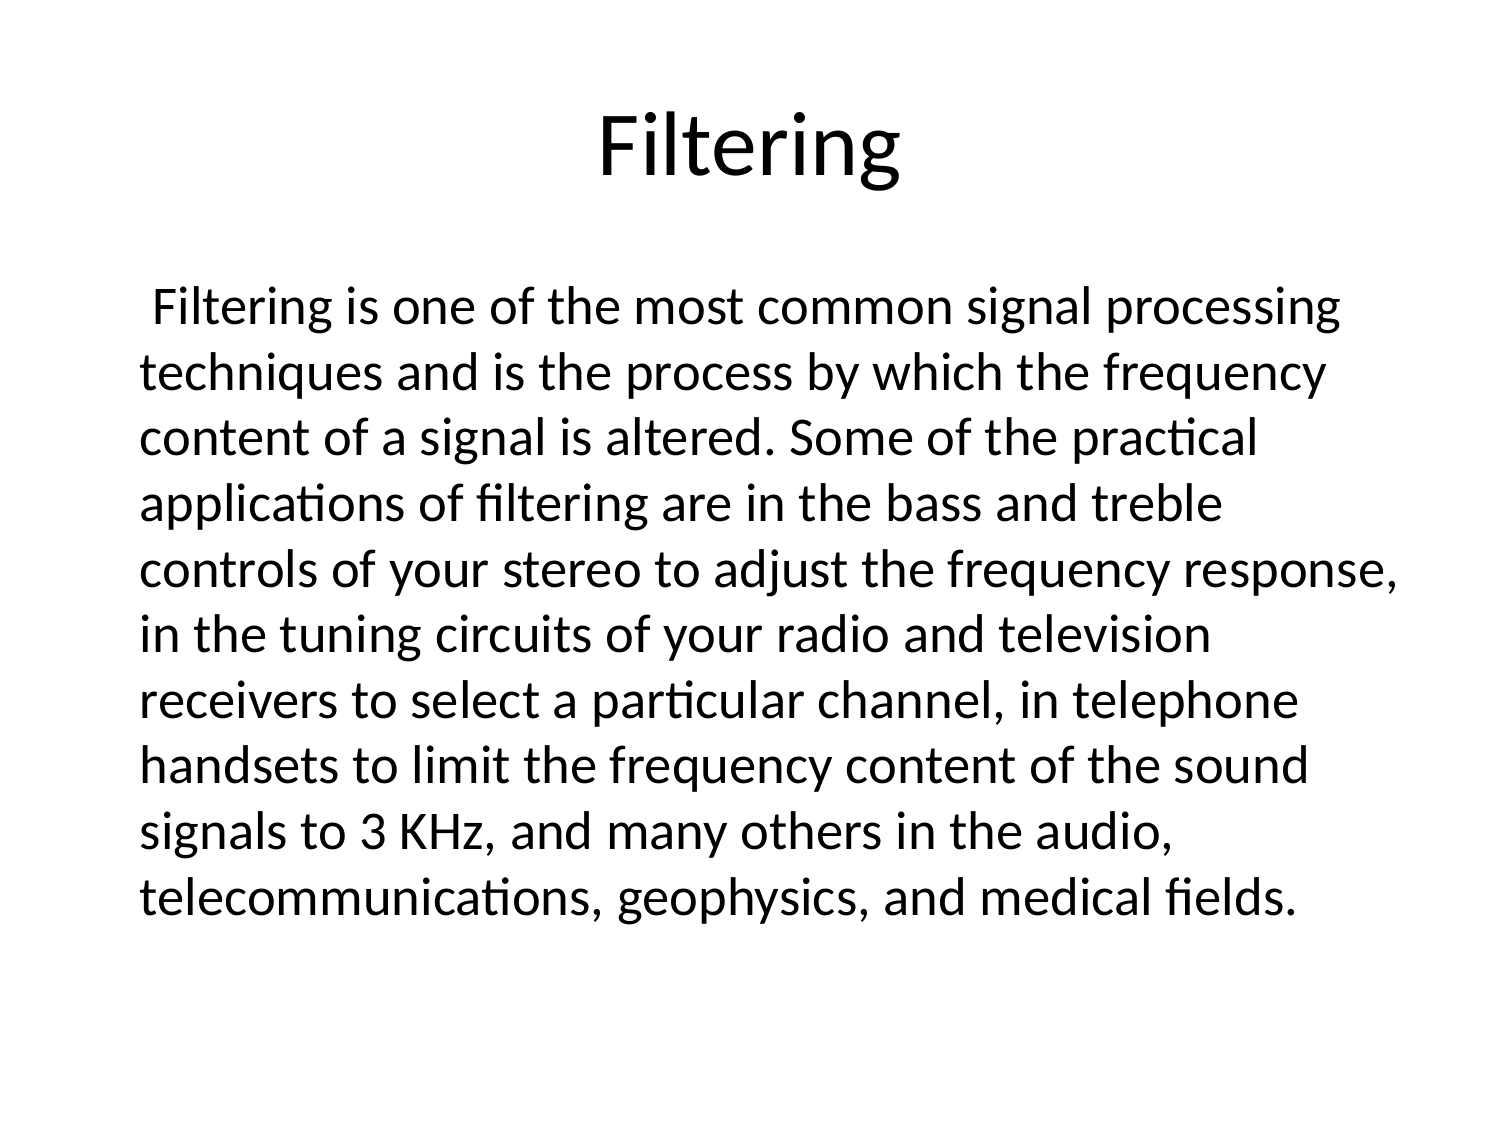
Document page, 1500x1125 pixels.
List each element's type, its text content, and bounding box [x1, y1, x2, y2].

title Filtering [75, 45, 1425, 233]
list Filtering is one of the most common signal processing techniques and is the process by which the frequency content of a signal is altered. Some of the practical applications of filtering are in the bass and treble controls of your stereo to adjust the frequency response, in the tuning circuits of your radio and television receivers to select a particular channel, in telephone handsets to limit the frequency content of the sound signals to 3 KHz, and many others in the audio, telecommunications, geophysics, and medical fields. [75, 262, 1425, 1005]
